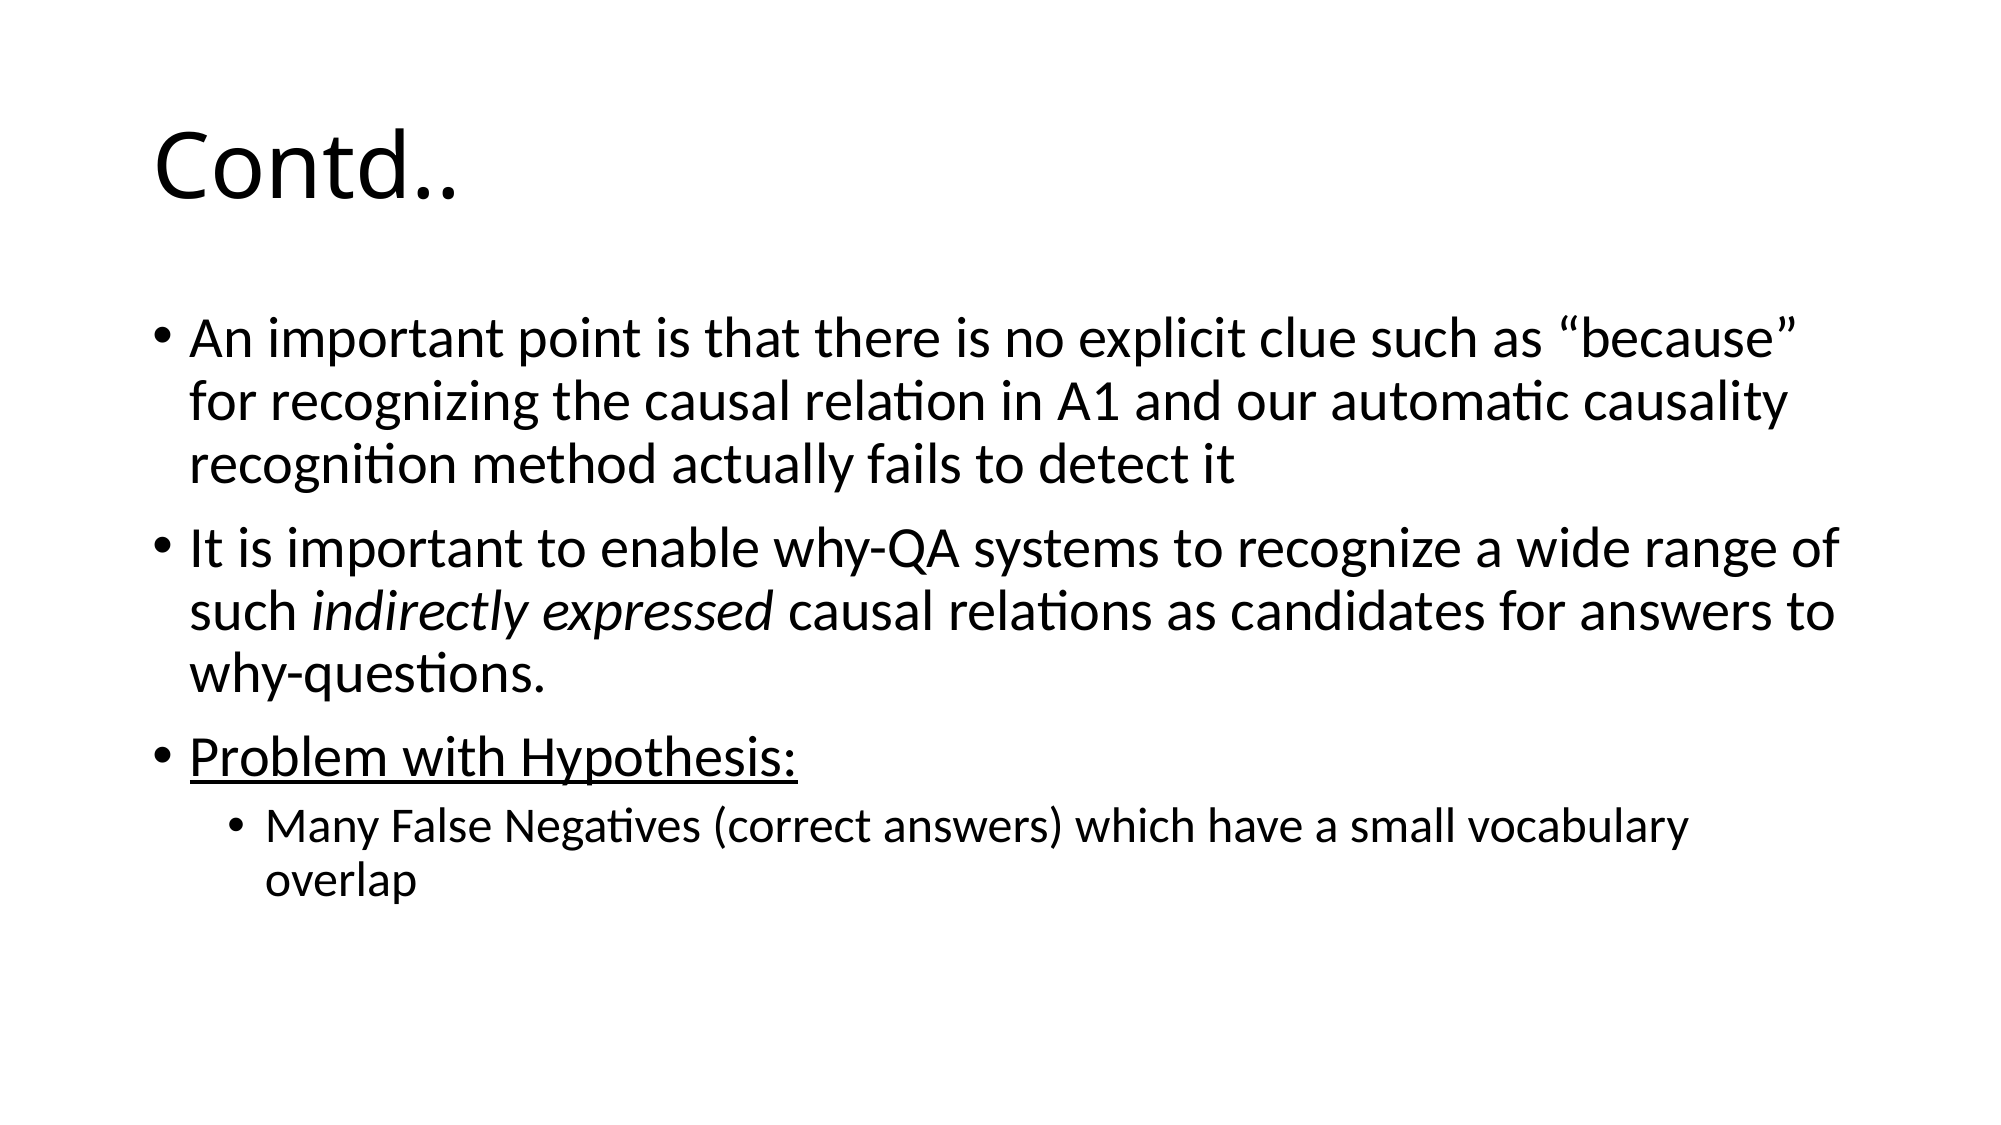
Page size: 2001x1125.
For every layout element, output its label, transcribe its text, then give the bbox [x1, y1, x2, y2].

list An important point is that there is no explicit clue such as “because” for recognizing the causal relation in A1 and our automatic causality recognition method actually fails to detect it It is important to enable why-QA systems to recognize a wide range of such indirectly expressed causal relations as candidates for answers to why-questions. Problem with Hypothesis: Many False Negatives (correct answers) which have a small vocabulary overlap [137, 299, 1863, 1014]
title Contd.. [137, 59, 1863, 278]
